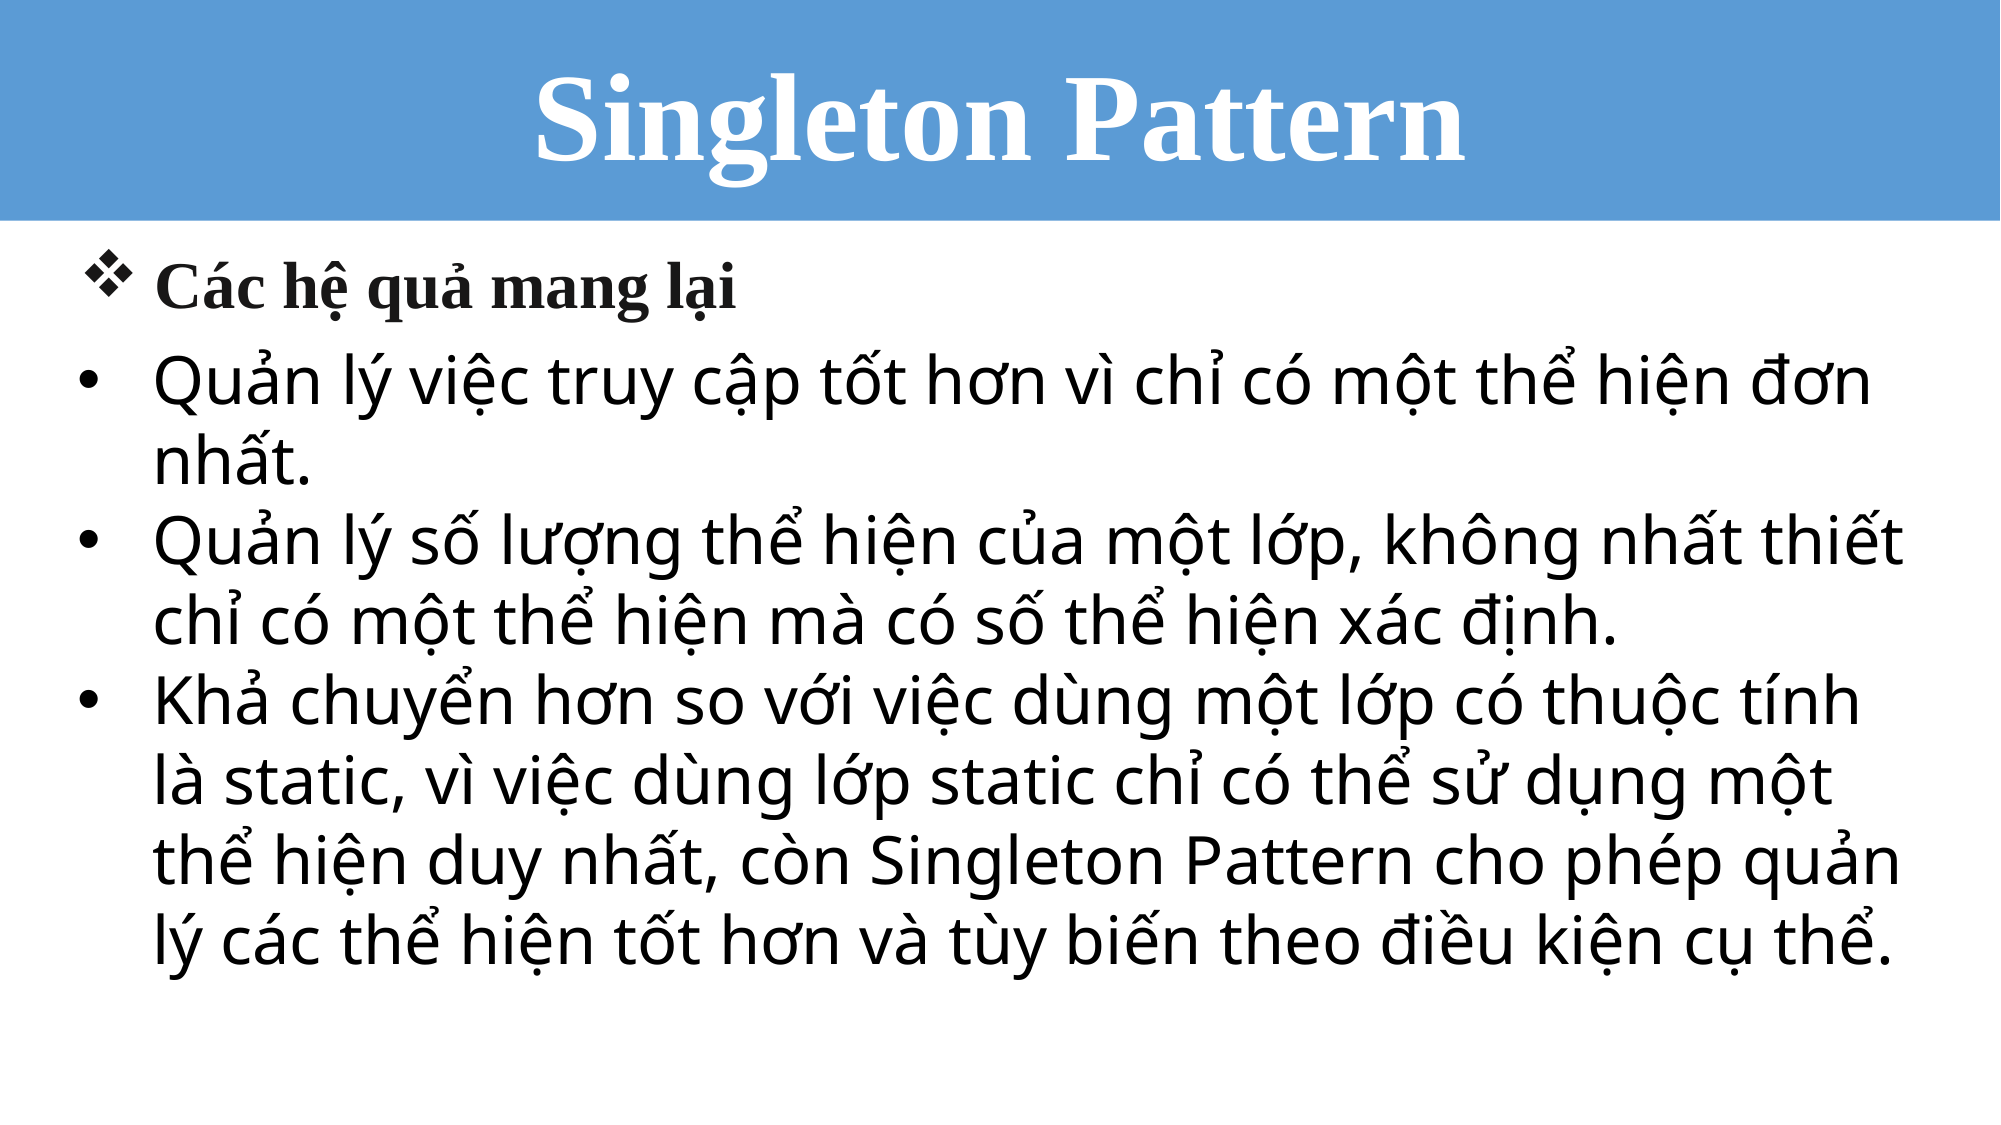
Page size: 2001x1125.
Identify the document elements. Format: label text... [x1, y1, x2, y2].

text_box Quản lý việc truy cập tốt hơn vì chỉ có một thể hiện đơn nhất. Quản lý số lượng thể hiện của một lớp, không nhất thiết chỉ có một thể hiện mà có số thể hiện xác định. Khả chuyển hơn so với việc dùng một lớp có thuộc tính là static, vì việc dùng lớp static chỉ có thể sử dụng một thể hiện duy nhất, còn Singleton Pattern cho phép quản lý các thể hiện tốt hơn và tùy biến theo điều kiện cụ thể. [62, 330, 1938, 986]
text_box Các hệ quả mang lại [64, 222, 753, 329]
text_box Singleton Pattern [0, 0, 2000, 222]
